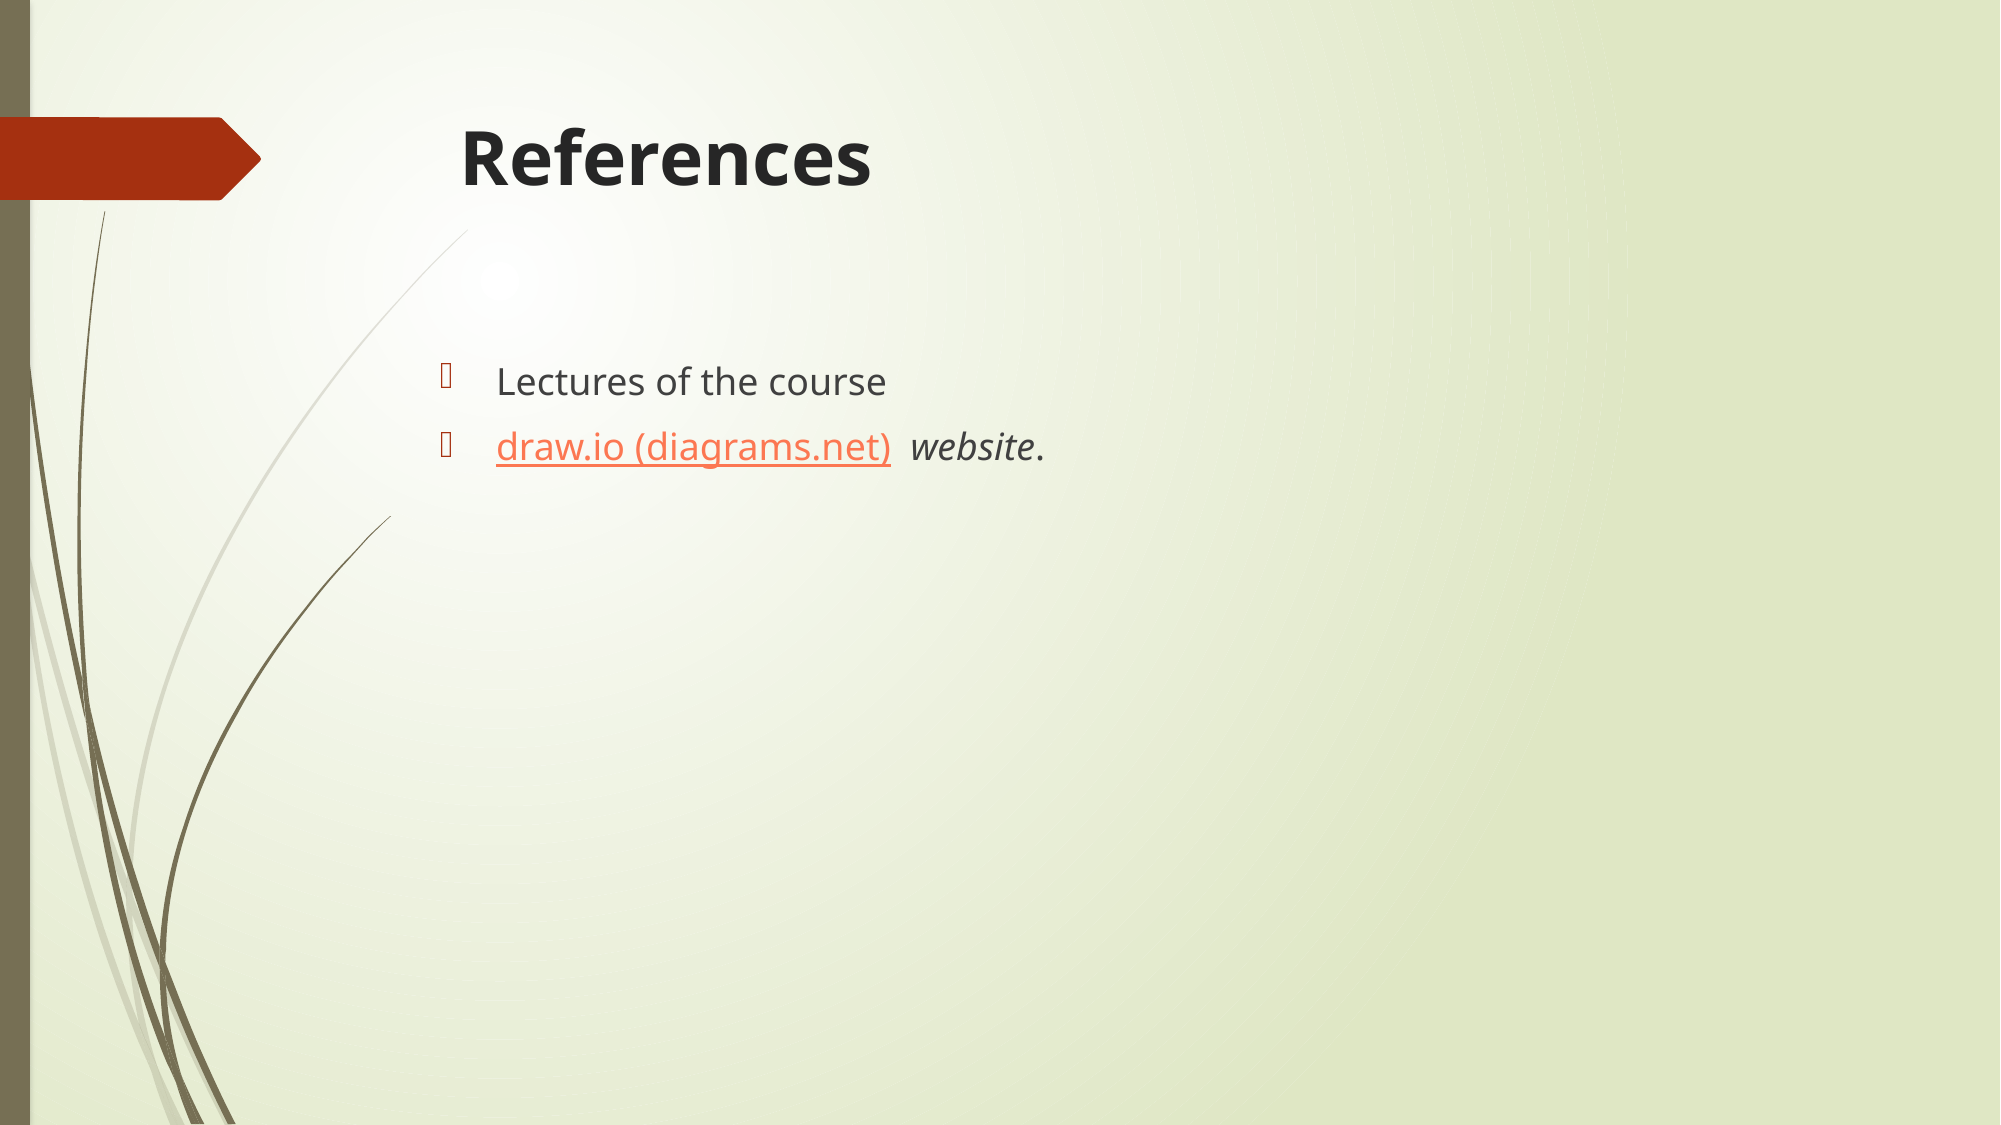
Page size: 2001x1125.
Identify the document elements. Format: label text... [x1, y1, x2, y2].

title References [425, 102, 1888, 313]
list Lectures of the course draw.io (diagrams.net) website. [424, 350, 1888, 970]
